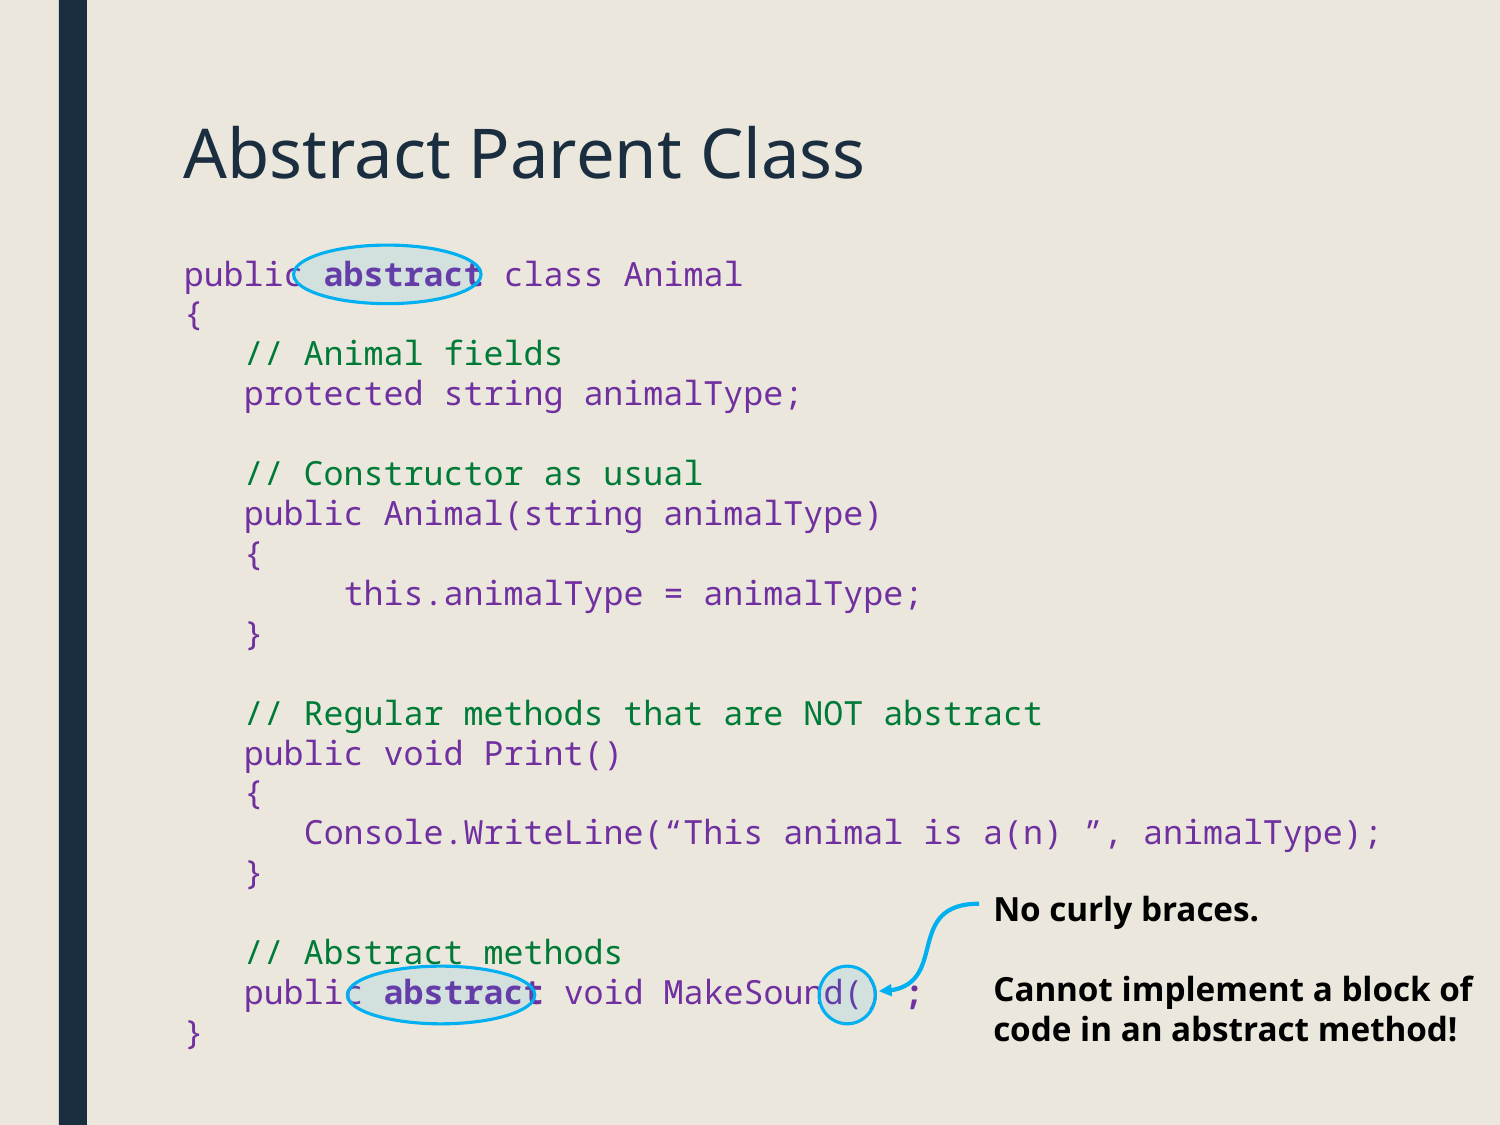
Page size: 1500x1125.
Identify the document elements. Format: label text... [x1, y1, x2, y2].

text_box [290, 242, 484, 307]
title Abstract Parent Class [168, 112, 1452, 245]
text_box No curly braces. Cannot implement a block of code in an abstract method! [978, 881, 1489, 1056]
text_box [879, 903, 979, 992]
text_box [816, 963, 879, 1027]
list public abstract class Animal { // Animal fields protected string animalType; // Constructor as usual public Animal(string animalType) { this.animalType = animalType; } // Regular methods that are NOT abstract public void Print() { Console.WriteLine(“This animal is a(n) ”, animalType); } // Abstract methods public abstract void MakeSound() ; } [168, 245, 1452, 1100]
text_box [344, 963, 538, 1027]
